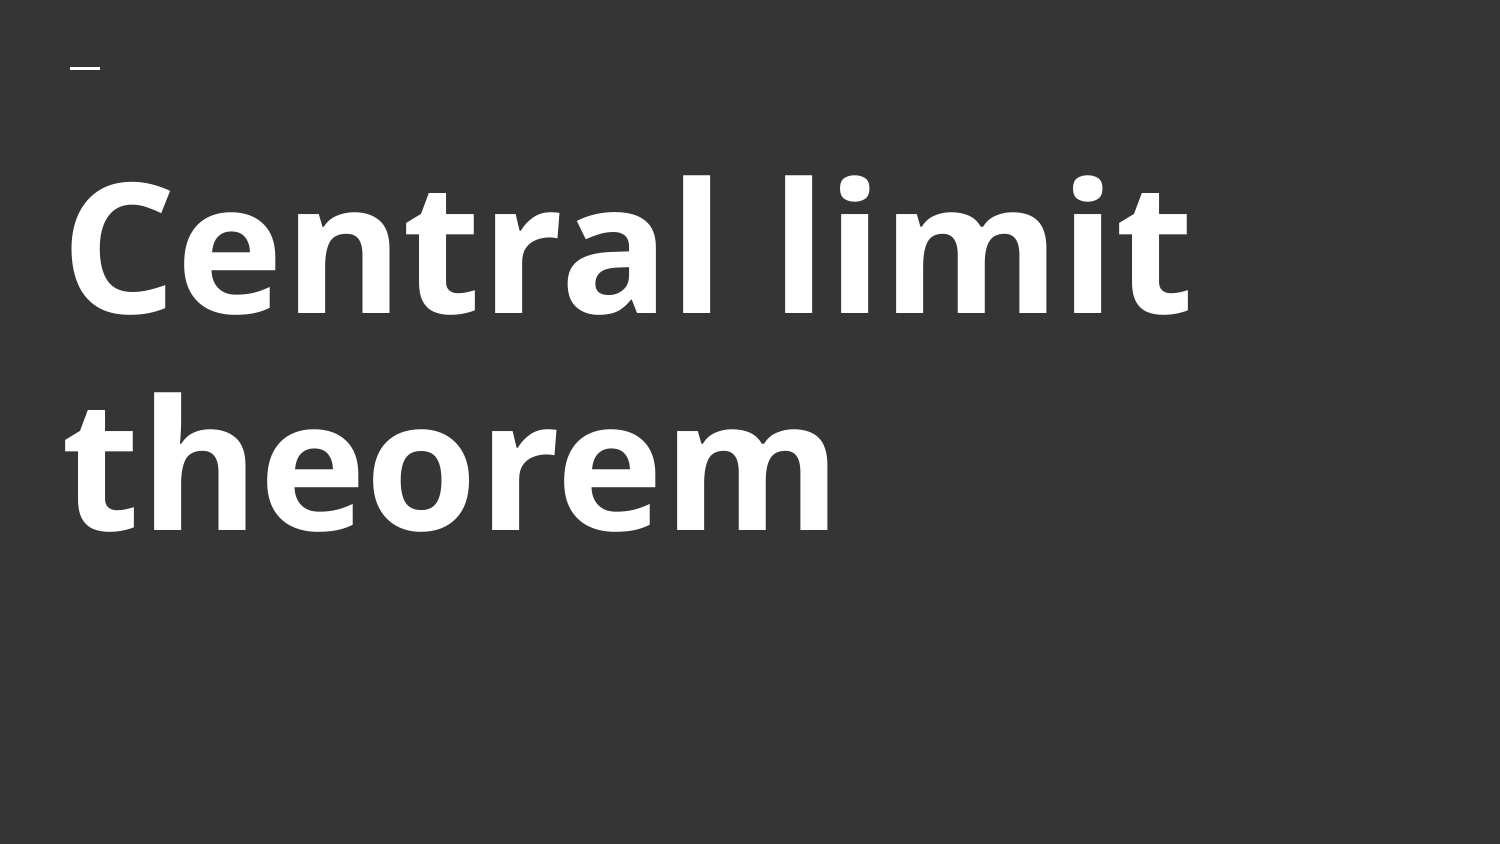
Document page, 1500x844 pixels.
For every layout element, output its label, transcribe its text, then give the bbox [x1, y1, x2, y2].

title Central limit theorem [46, 116, 1463, 388]
